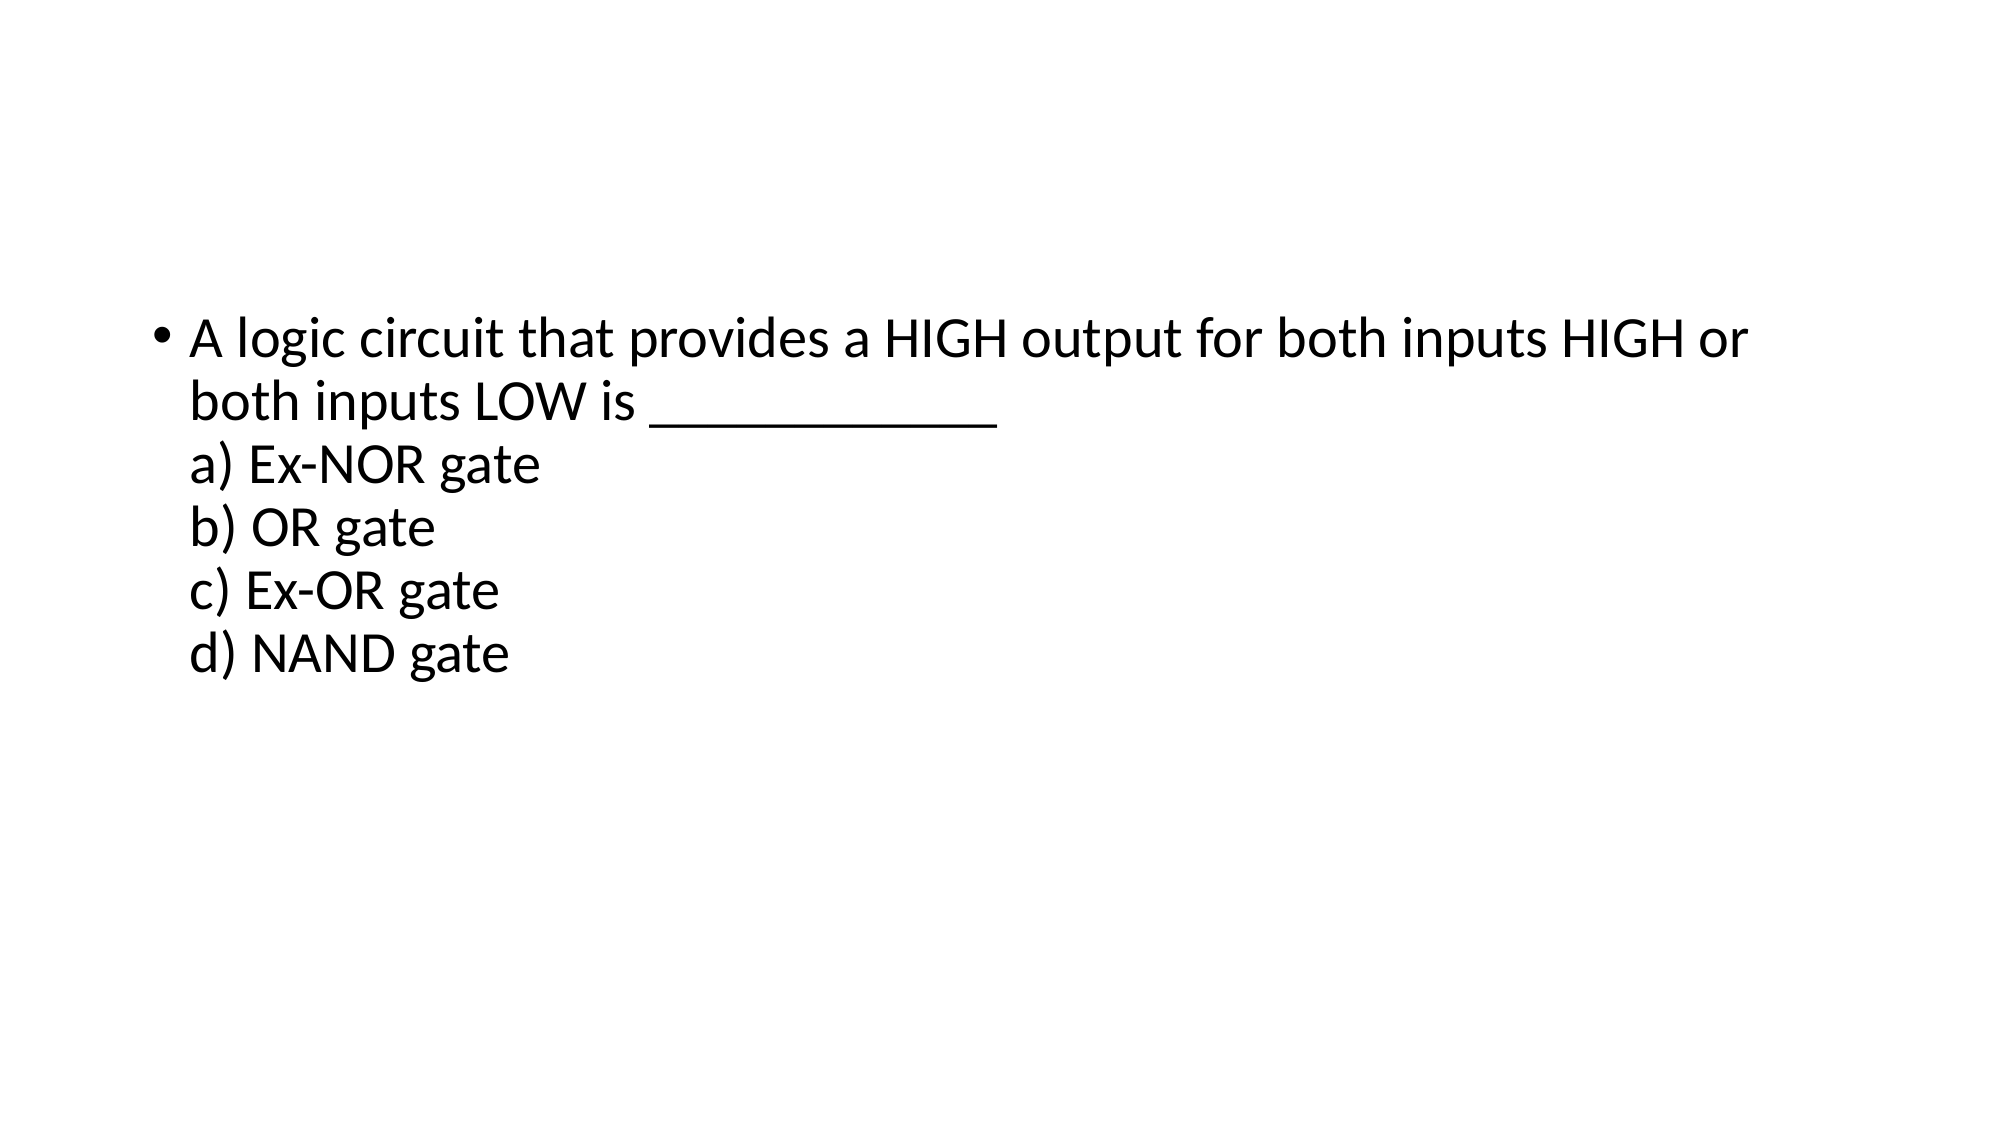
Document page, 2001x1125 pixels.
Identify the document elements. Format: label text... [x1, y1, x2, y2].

list A logic circuit that provides a HIGH output for both inputs HIGH or both inputs LOW is ____________ a) Ex-NOR gate b) OR gate c) Ex-OR gate d) NAND gate [137, 299, 1863, 1014]
